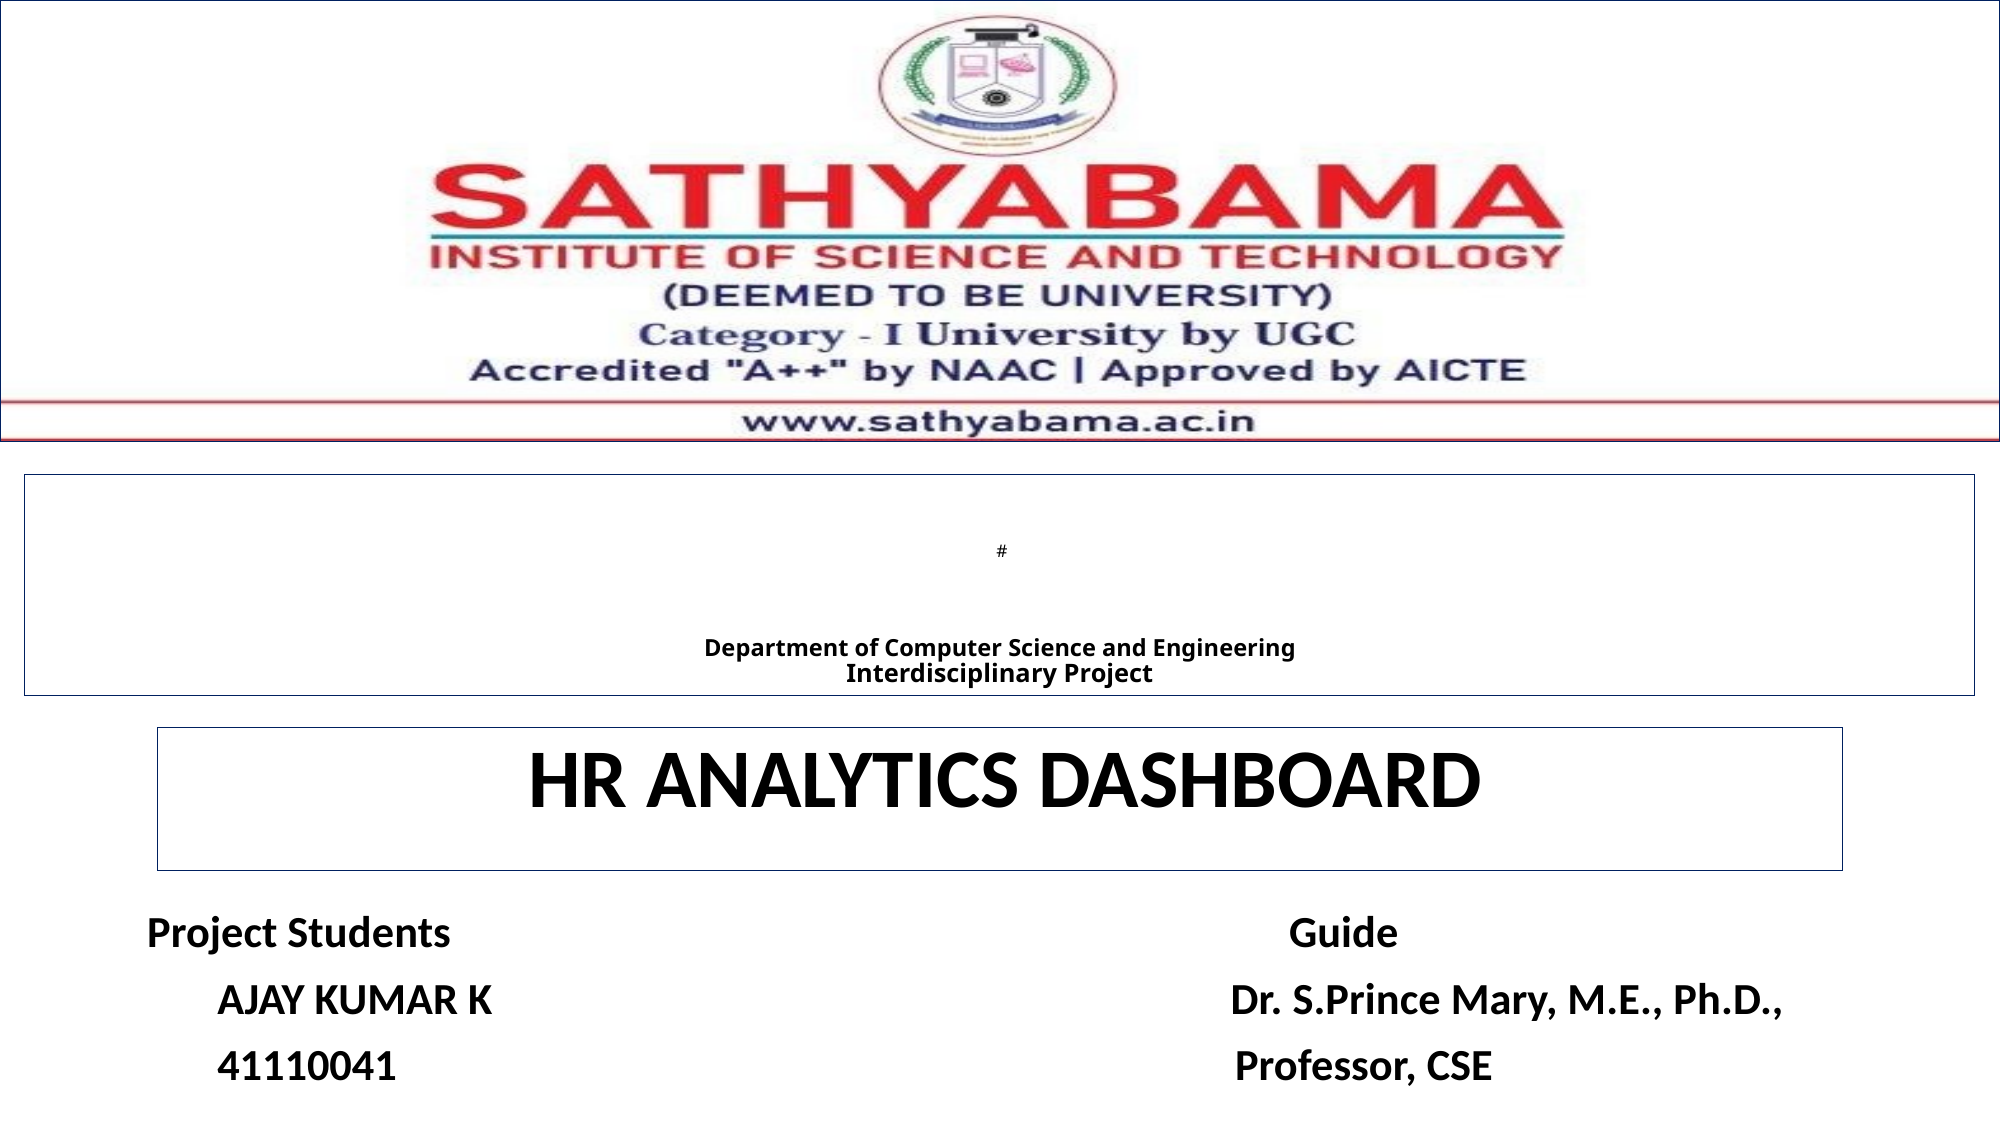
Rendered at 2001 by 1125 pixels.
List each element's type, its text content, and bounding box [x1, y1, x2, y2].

title # Department of Computer Science and Engineering Interdisciplinary Project [24, 474, 1975, 696]
picture [0, 0, 2000, 442]
subtitle Project Students Guide AJAY KUMAR K Dr. S.Prince Mary, M.E., Ph.D., 41110041 Professor, CSE [122, 901, 1807, 1114]
text_box HR ANALYTICS DASHBOARD [157, 727, 1843, 871]
